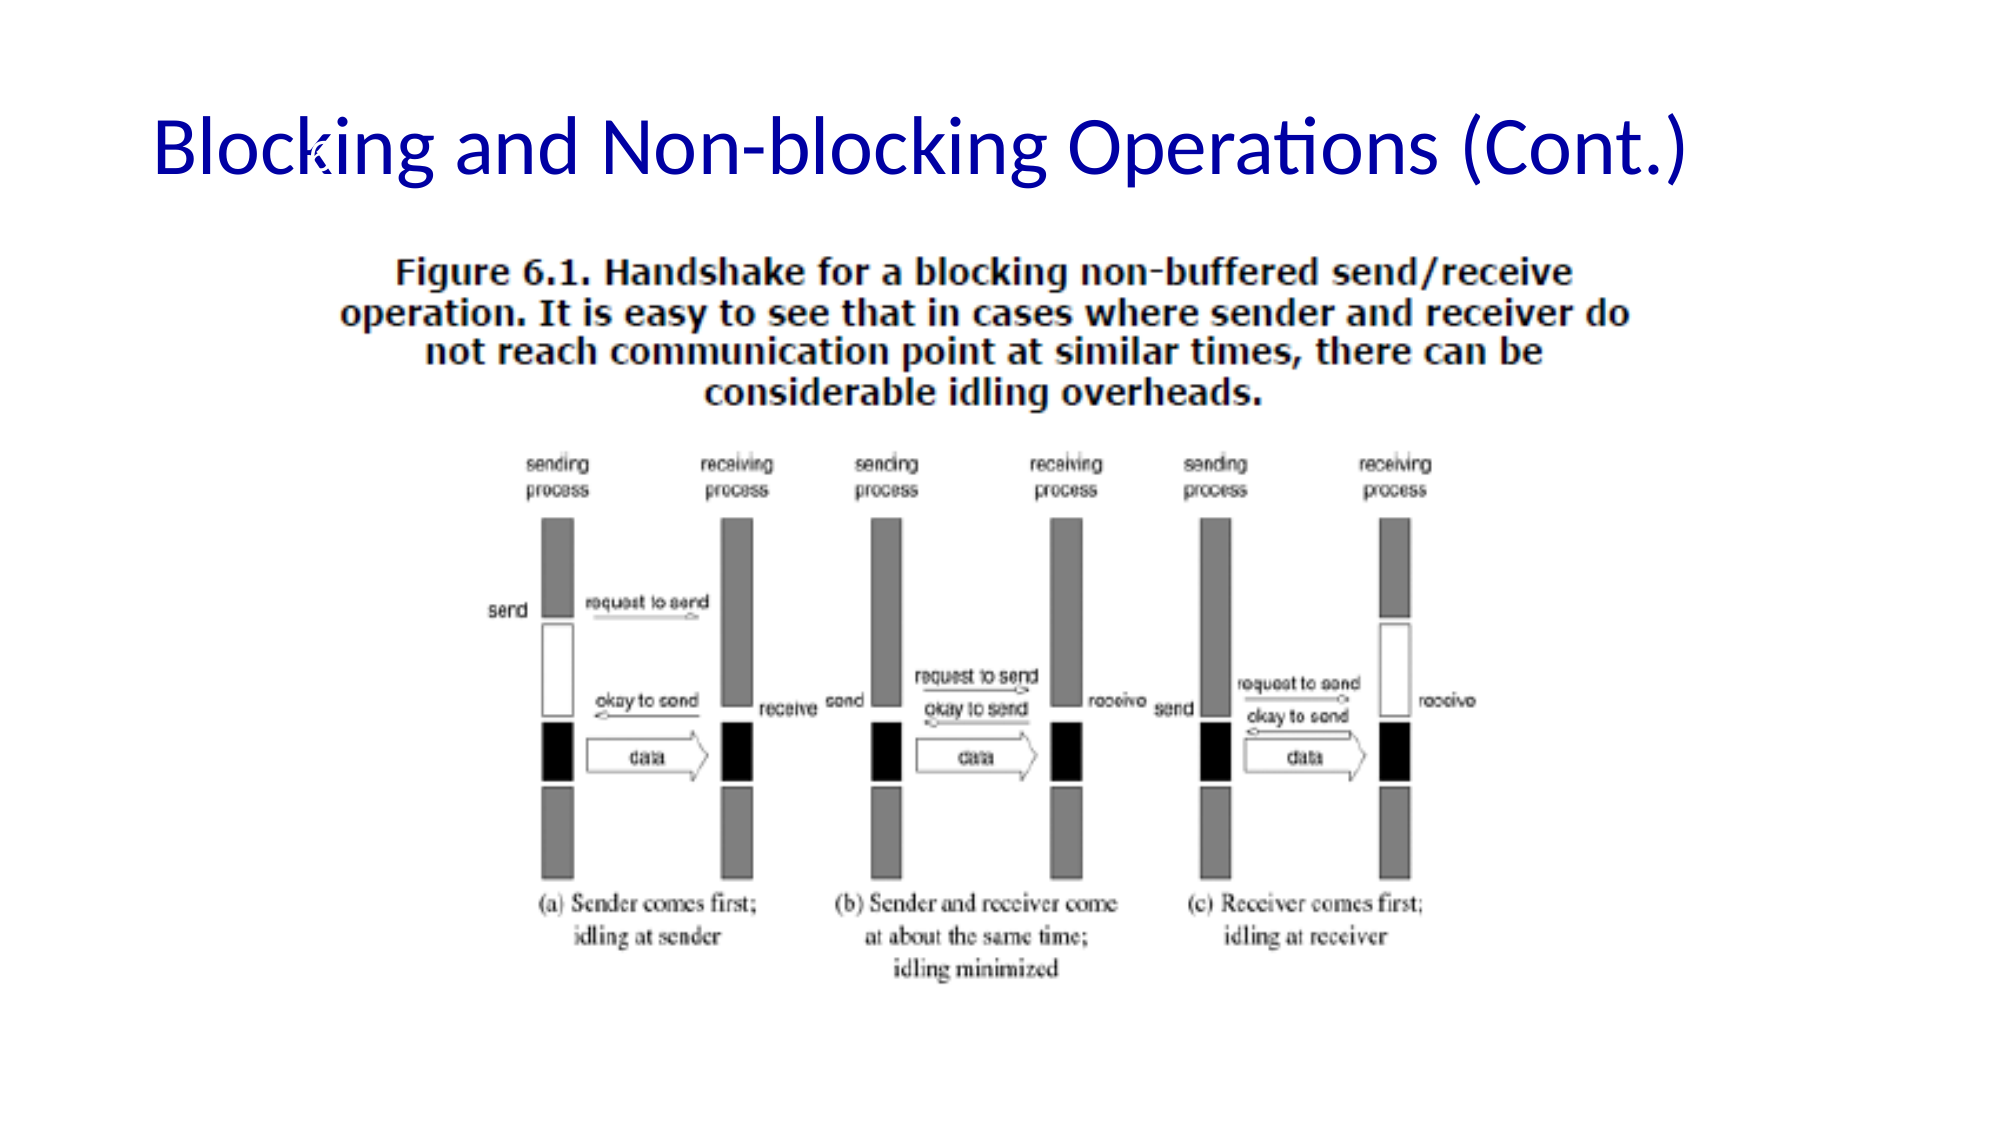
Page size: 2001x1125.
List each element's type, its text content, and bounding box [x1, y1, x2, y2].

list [283, 232, 1679, 997]
slide_number 6 [251, 128, 348, 189]
title Blocking and Non-blocking Operations (Cont.) [137, 74, 1863, 221]
